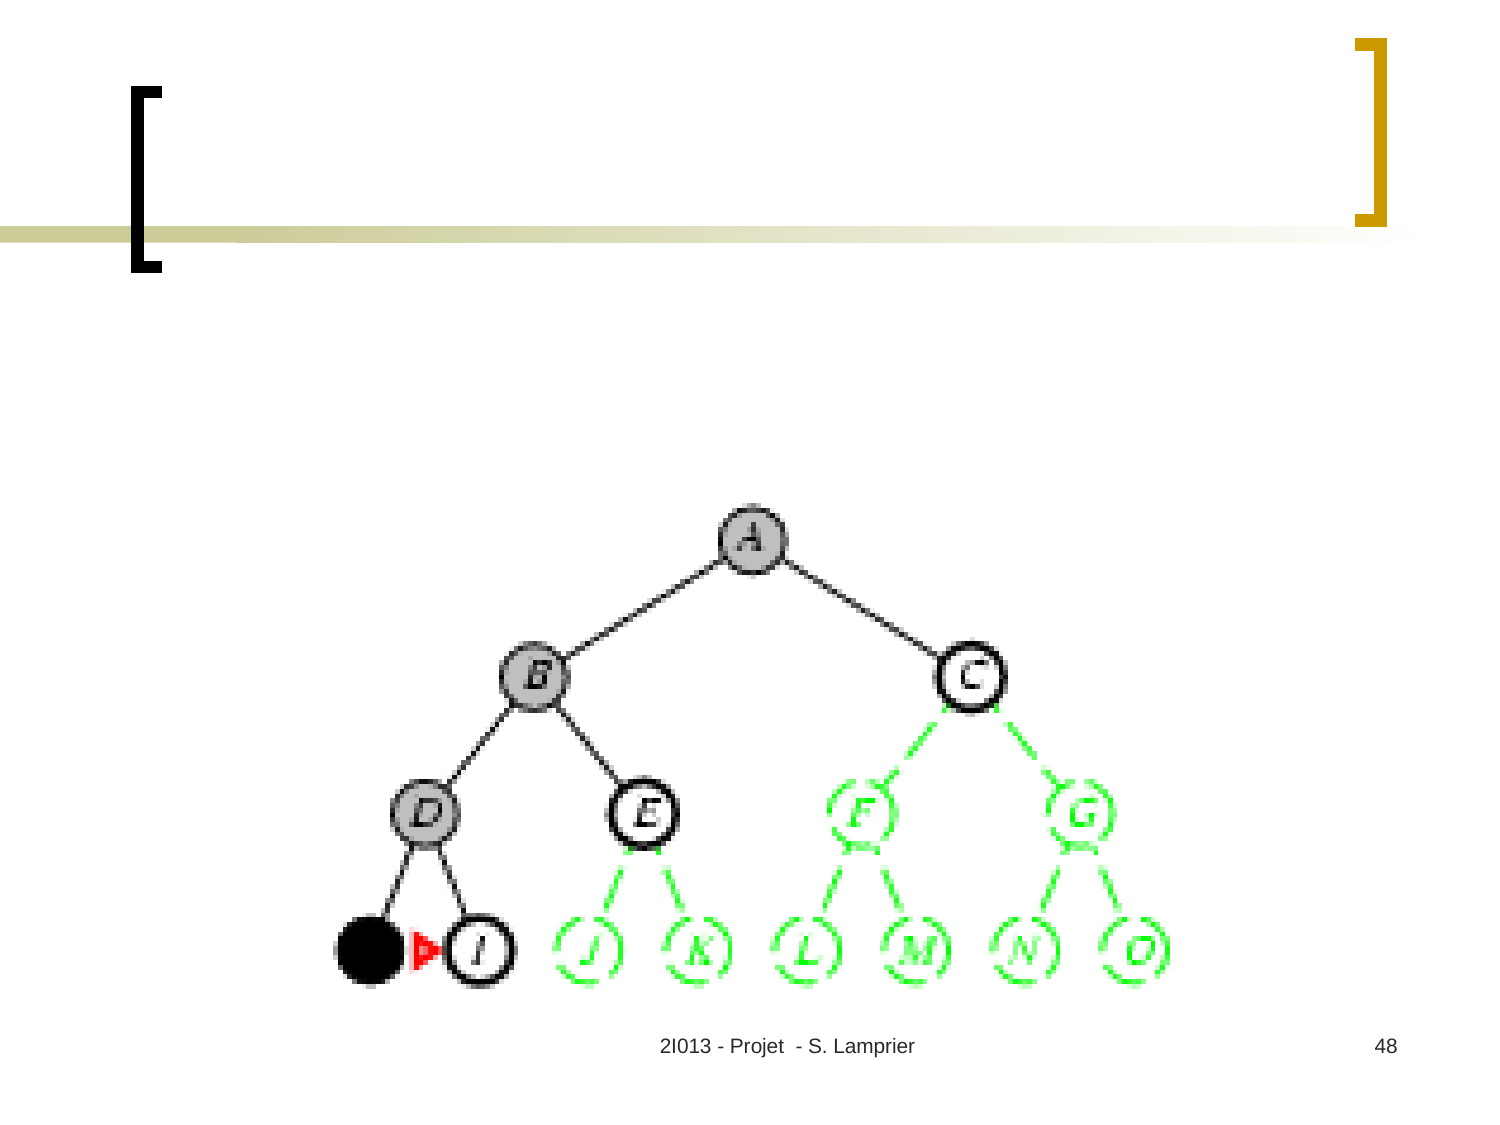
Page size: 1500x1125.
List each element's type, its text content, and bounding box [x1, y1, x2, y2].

slide_number 48 [1099, 1024, 1413, 1101]
picture [324, 499, 1176, 995]
footer 2I013 - Projet - S. Lamprier [549, 1024, 1026, 1101]
